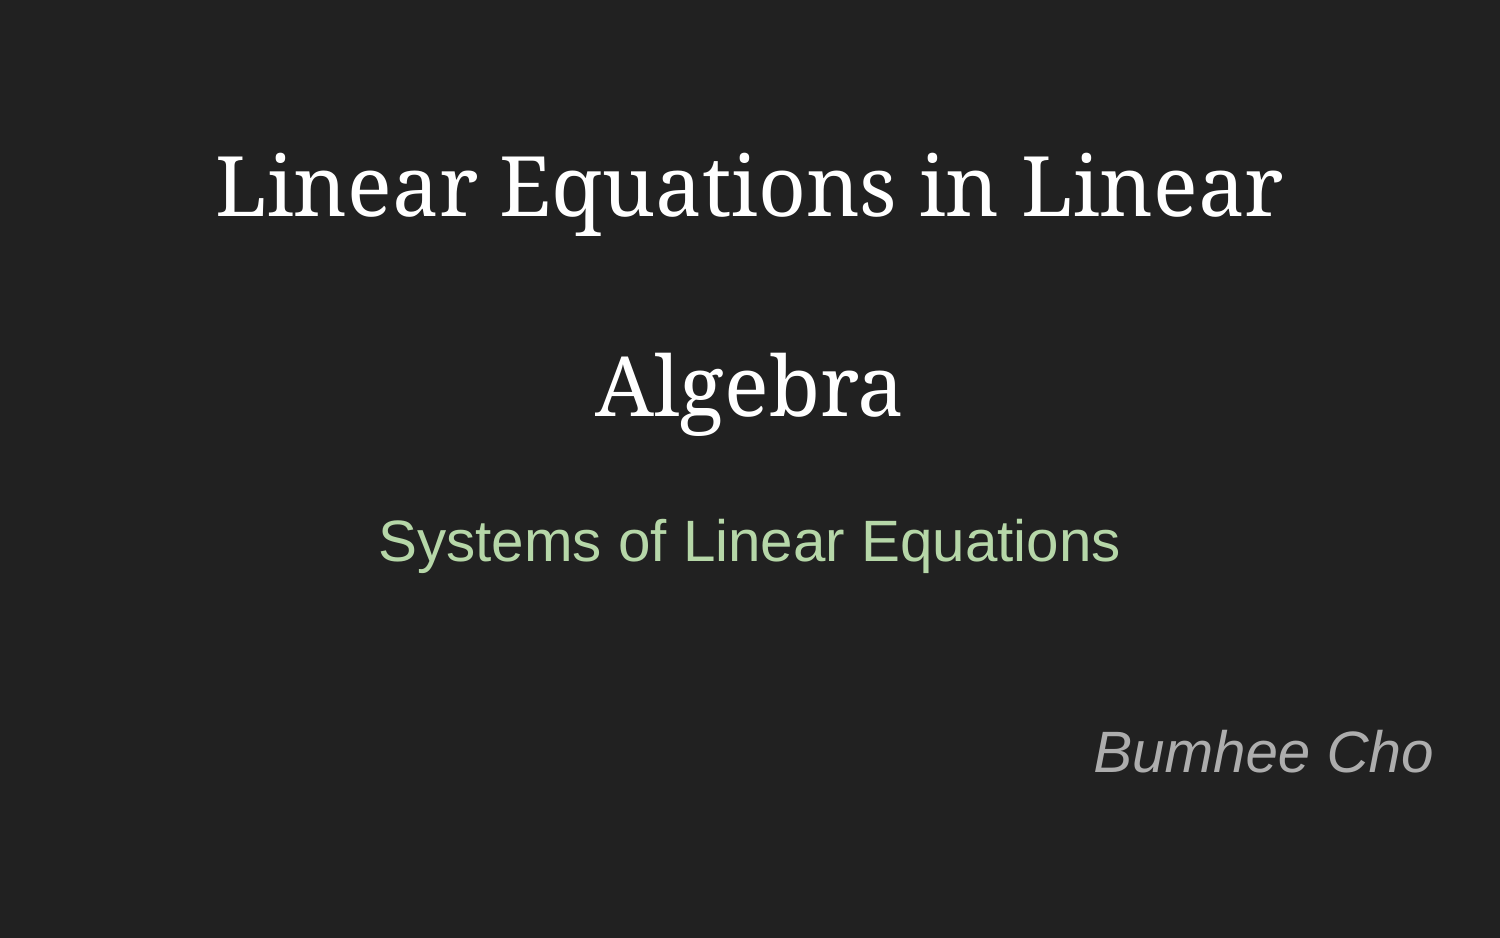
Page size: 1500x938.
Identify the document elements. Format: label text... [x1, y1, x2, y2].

subtitle Bumhee Cho [51, 699, 1449, 845]
title Linear Equations in Linear Algebra Systems of Linear Equations [51, 213, 1449, 589]
